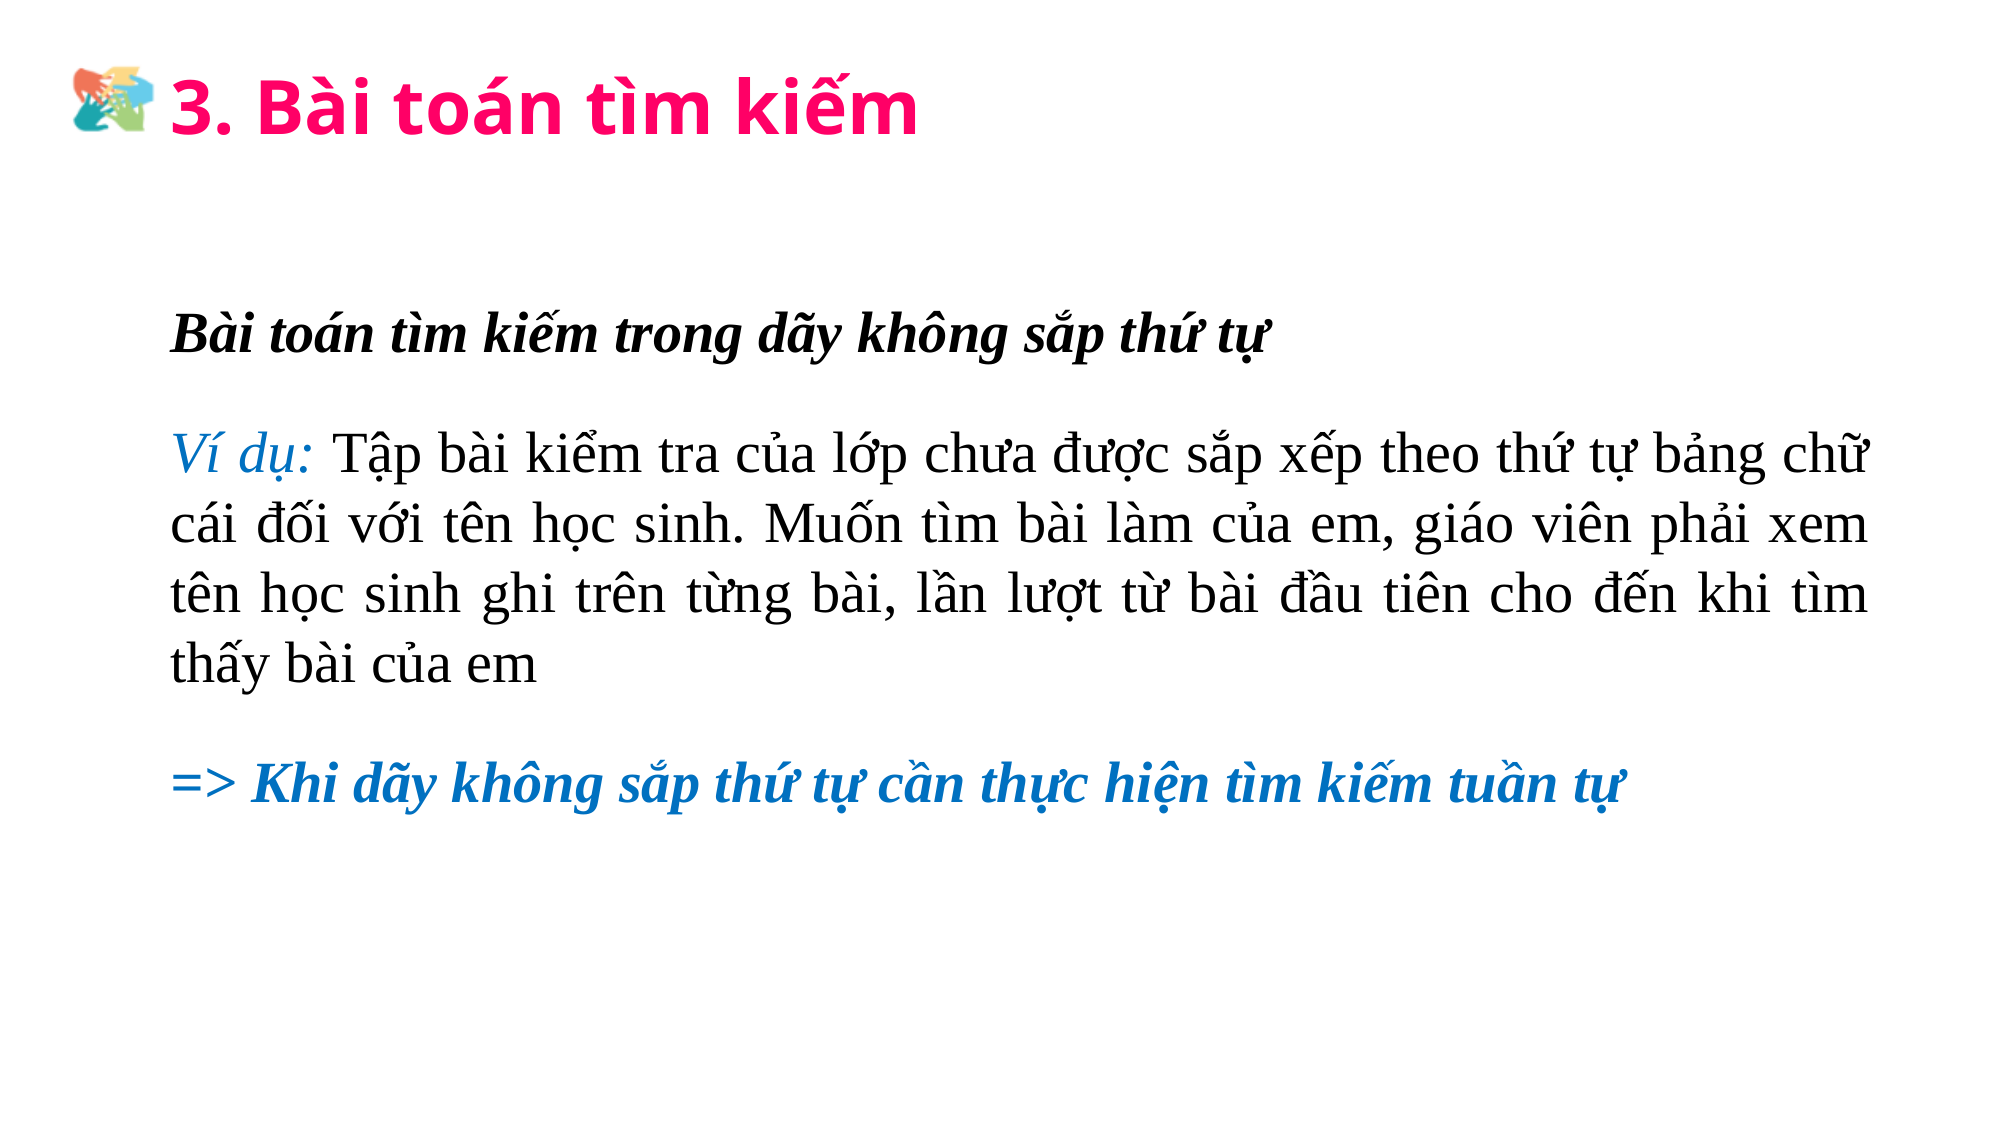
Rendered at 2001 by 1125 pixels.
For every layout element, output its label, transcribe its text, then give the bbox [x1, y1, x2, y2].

text_box 3. Bài toán tìm kiếm [155, 51, 1886, 157]
text_box Bài toán tìm kiếm trong dãy không sắp thứ tự Ví dụ: Tập bài kiểm tra của lớp chưa được sắp xếp theo thứ tự bảng chữ cái đối với tên học sinh. Muốn tìm bài làm của em, giáo viên phải xem tên học sinh ghi trên từng bài, lần lượt từ bài đầu tiên cho đến khi tìm thấy bài của em => Khi dãy không sắp thứ tự cần thực hiện tìm kiếm tuần tự [155, 287, 1886, 822]
picture [64, 56, 156, 138]
